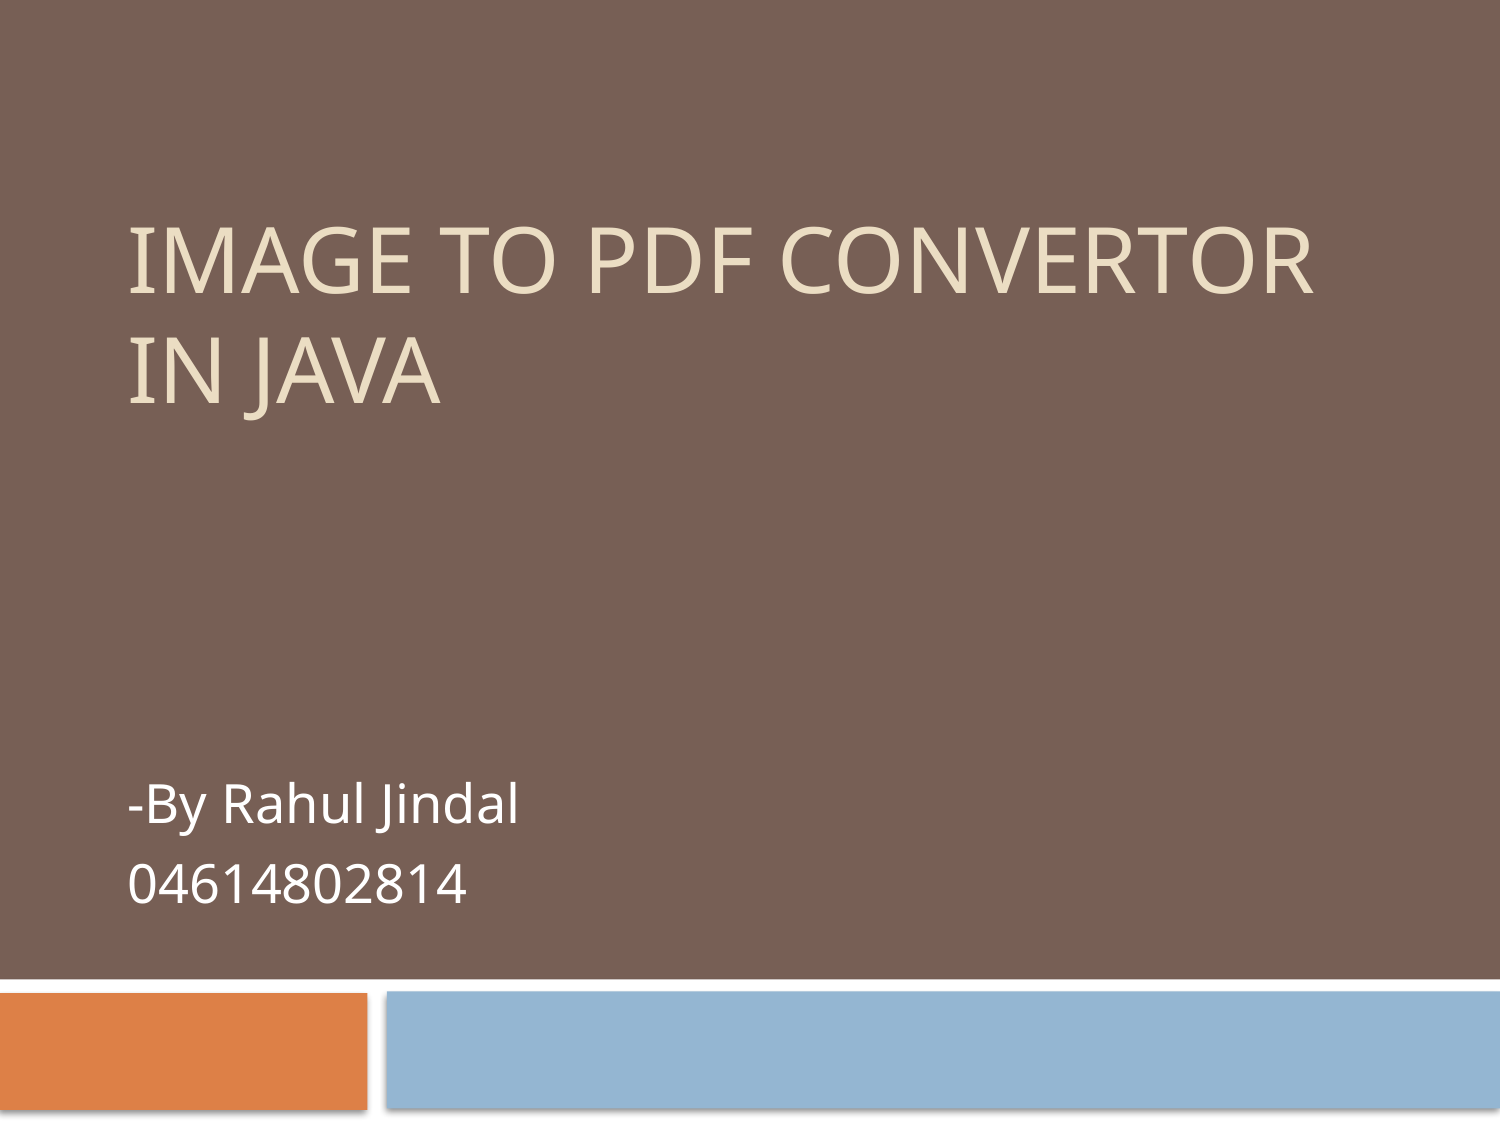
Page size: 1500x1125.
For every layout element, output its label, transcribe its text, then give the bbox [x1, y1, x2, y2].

subtitle -By Rahul Jindal 04614802814 [112, 743, 1388, 940]
title IMAGE TO PDF Convertor In JAVA [112, 129, 1388, 430]
